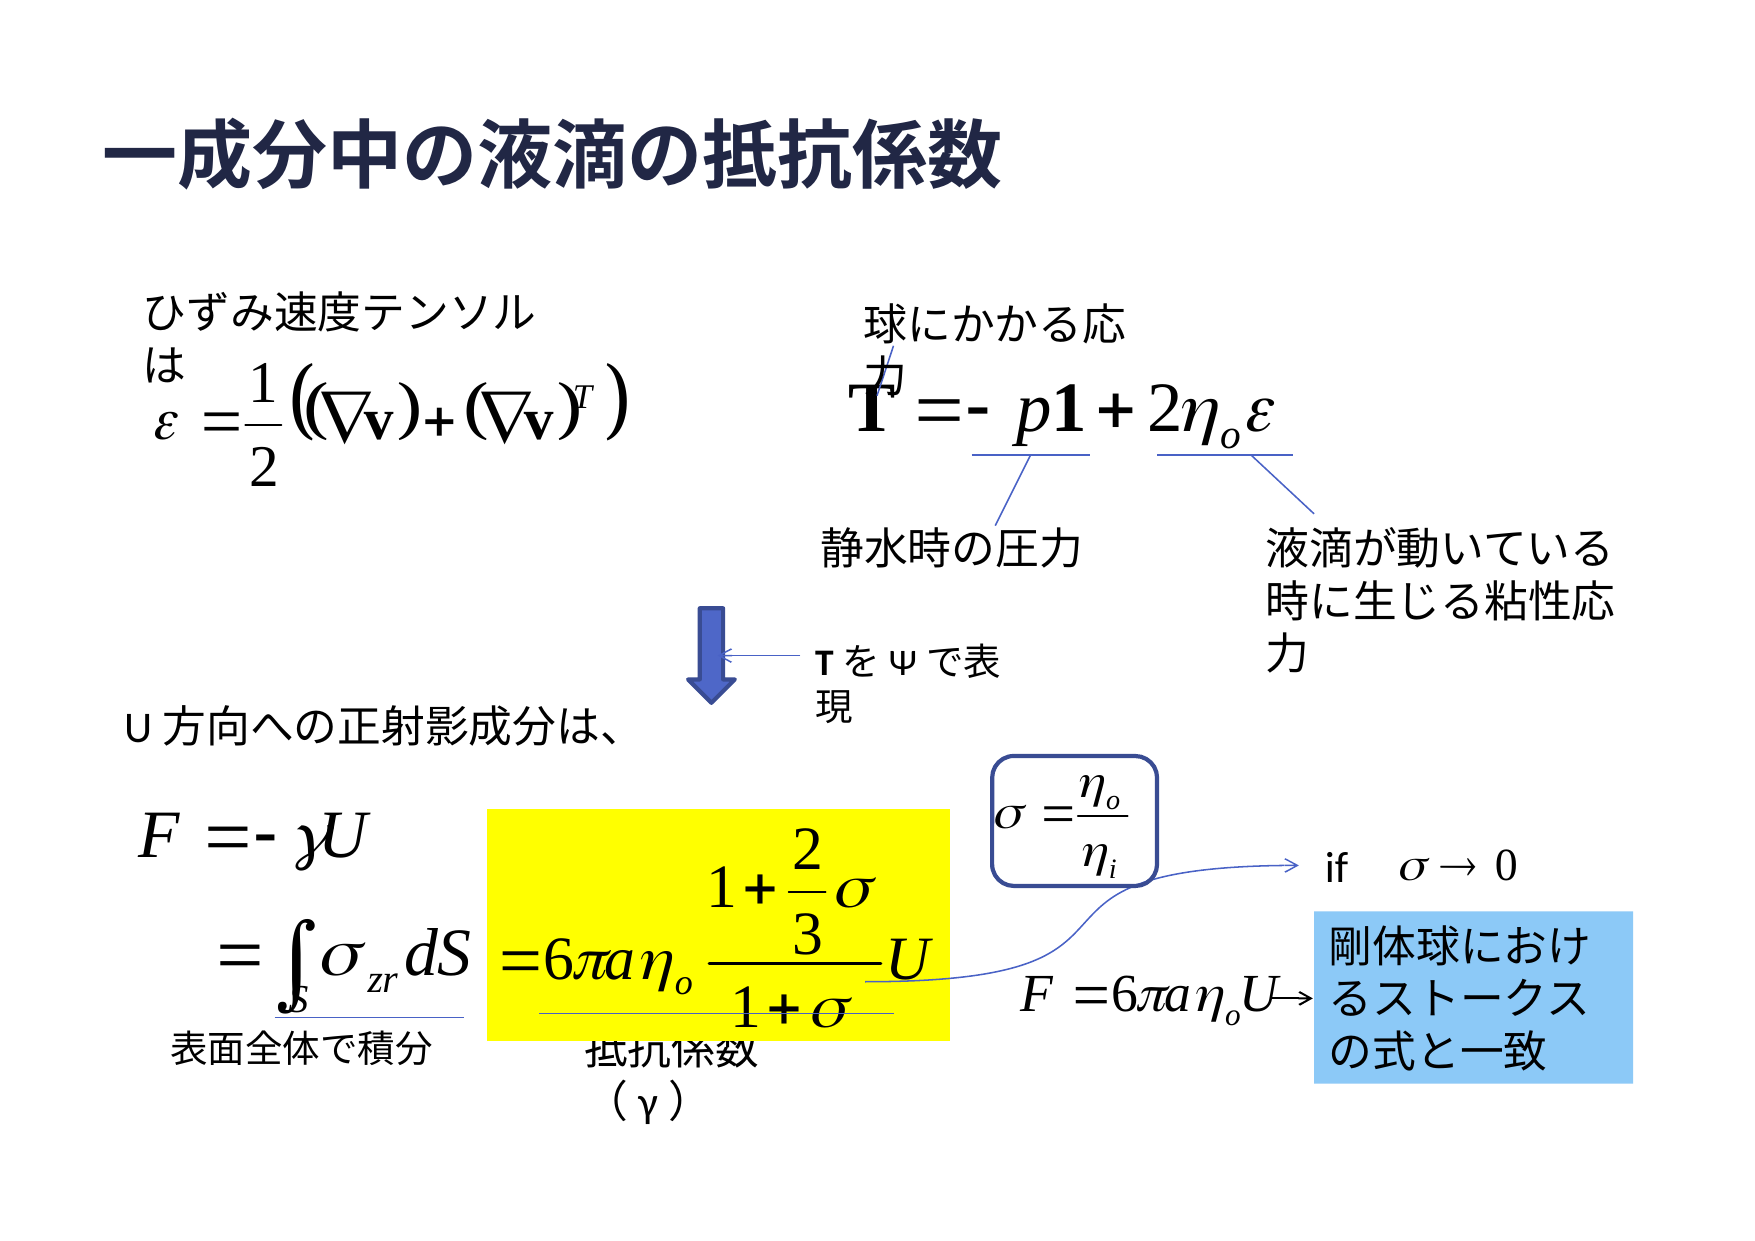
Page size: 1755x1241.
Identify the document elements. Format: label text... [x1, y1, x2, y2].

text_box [1392, 838, 1527, 893]
text_box [686, 606, 737, 705]
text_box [144, 345, 630, 500]
text_box 剛体球におけるストークスの式と一致 [1314, 911, 1634, 1084]
text_box TをΨで表現 [800, 630, 1043, 736]
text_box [838, 360, 1294, 467]
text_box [994, 454, 1031, 526]
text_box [1010, 957, 1292, 1039]
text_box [125, 798, 488, 1036]
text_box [486, 808, 951, 1041]
text_box U方向への正射影成分は、 [109, 691, 629, 759]
text_box 抵抗係数（γ） [569, 1050, 901, 1134]
text_box 液滴が動いている時に生じる粘性応力 [1250, 513, 1669, 687]
title 一成分中の液滴の抵抗係数 [87, 100, 1667, 243]
text_box 静水時の圧力 [805, 513, 1137, 582]
text_box 球にかかる応力 [848, 289, 1185, 358]
text_box 表面全体で積分 [155, 1044, 498, 1077]
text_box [876, 345, 894, 396]
text_box if [1310, 831, 1370, 899]
text_box ひずみ速度テンソルは [128, 277, 583, 398]
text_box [1250, 454, 1315, 514]
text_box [988, 751, 1158, 889]
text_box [864, 865, 1300, 982]
